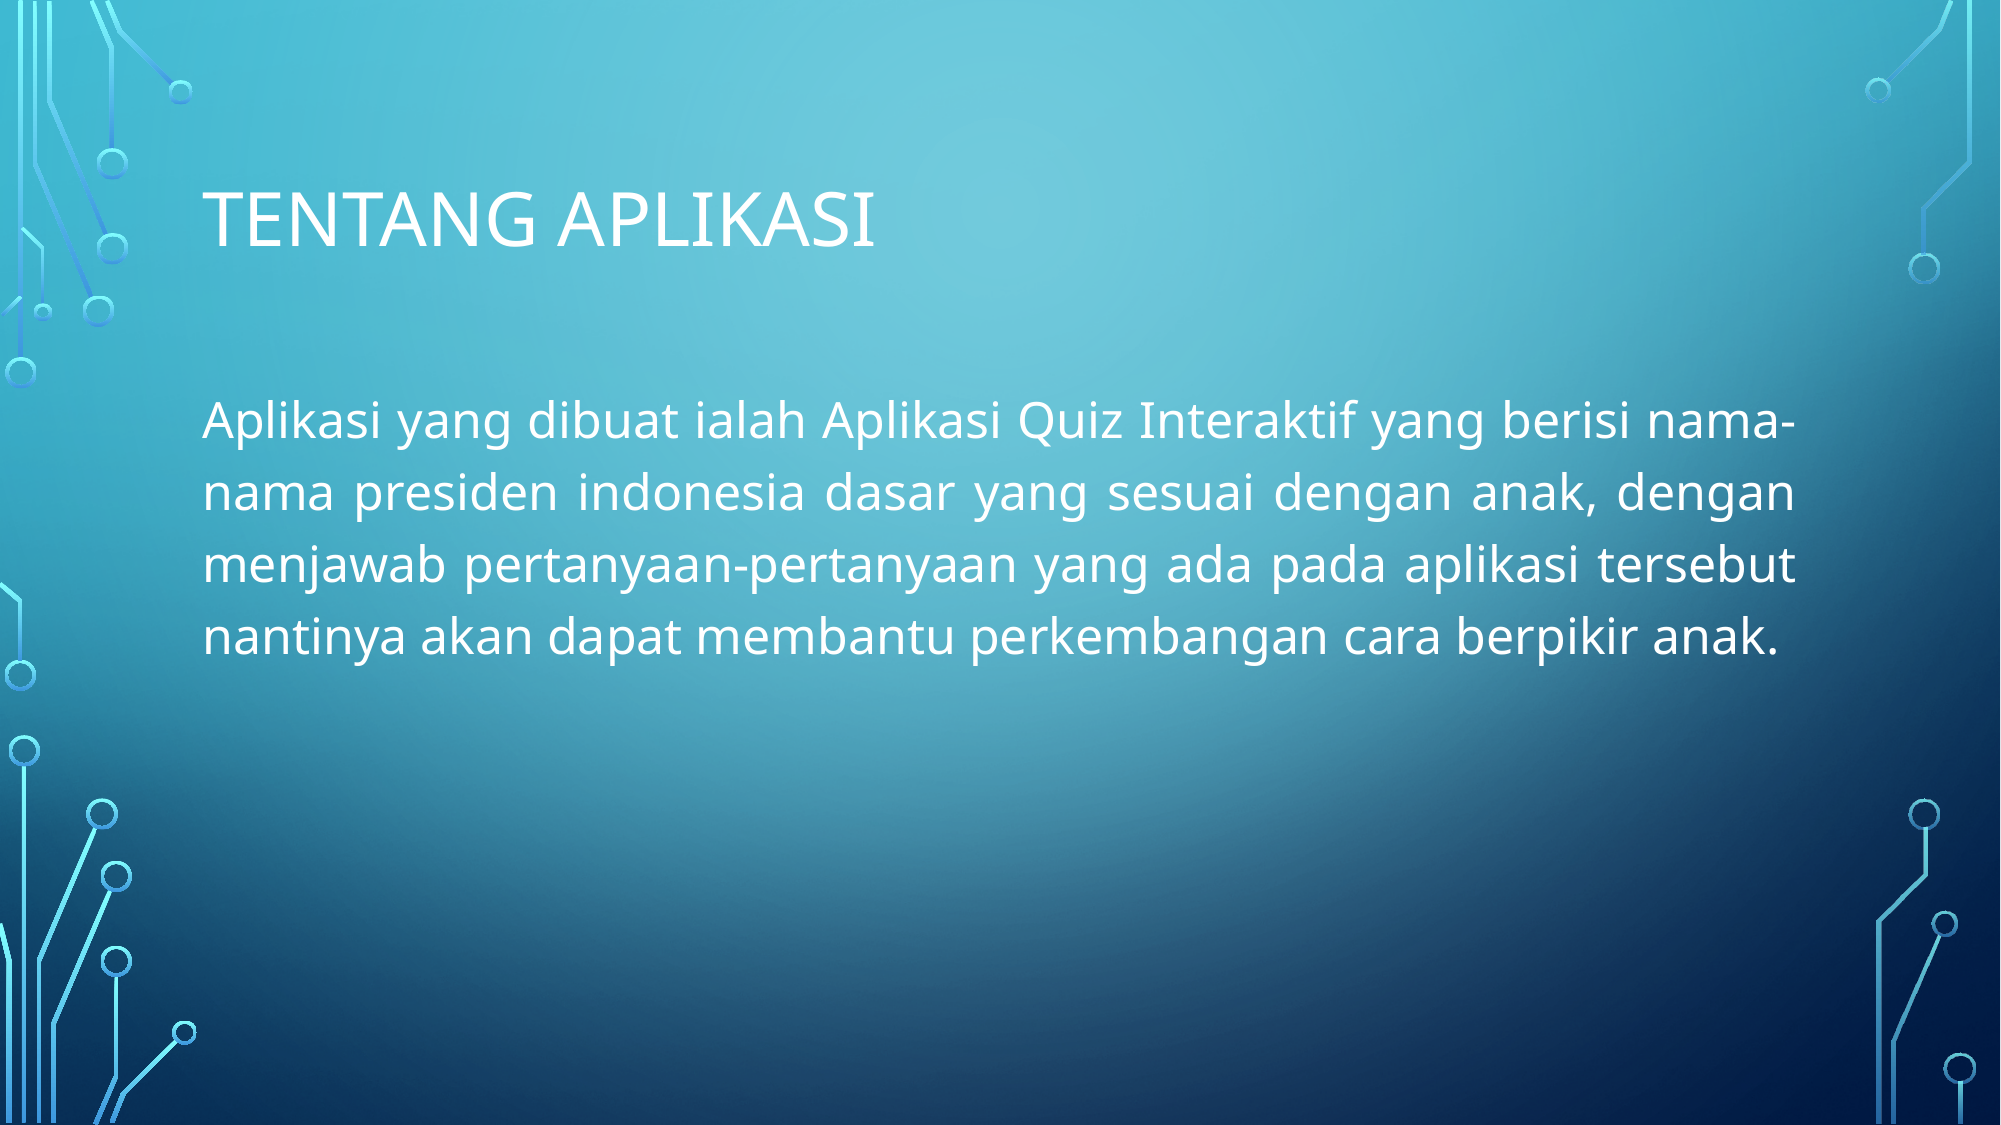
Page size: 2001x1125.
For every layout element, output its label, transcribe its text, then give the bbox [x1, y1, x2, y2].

title Tentang aplikasi [187, 101, 1813, 344]
list Aplikasi yang dibuat ialah Aplikasi Quiz Interaktif yang berisi nama-nama presiden indonesia dasar yang sesuai dengan anak, dengan menjawab pertanyaan-pertanyaan yang ada pada aplikasi tersebut nantinya akan dapat membantu perkembangan cara berpikir anak. [187, 369, 1813, 950]
